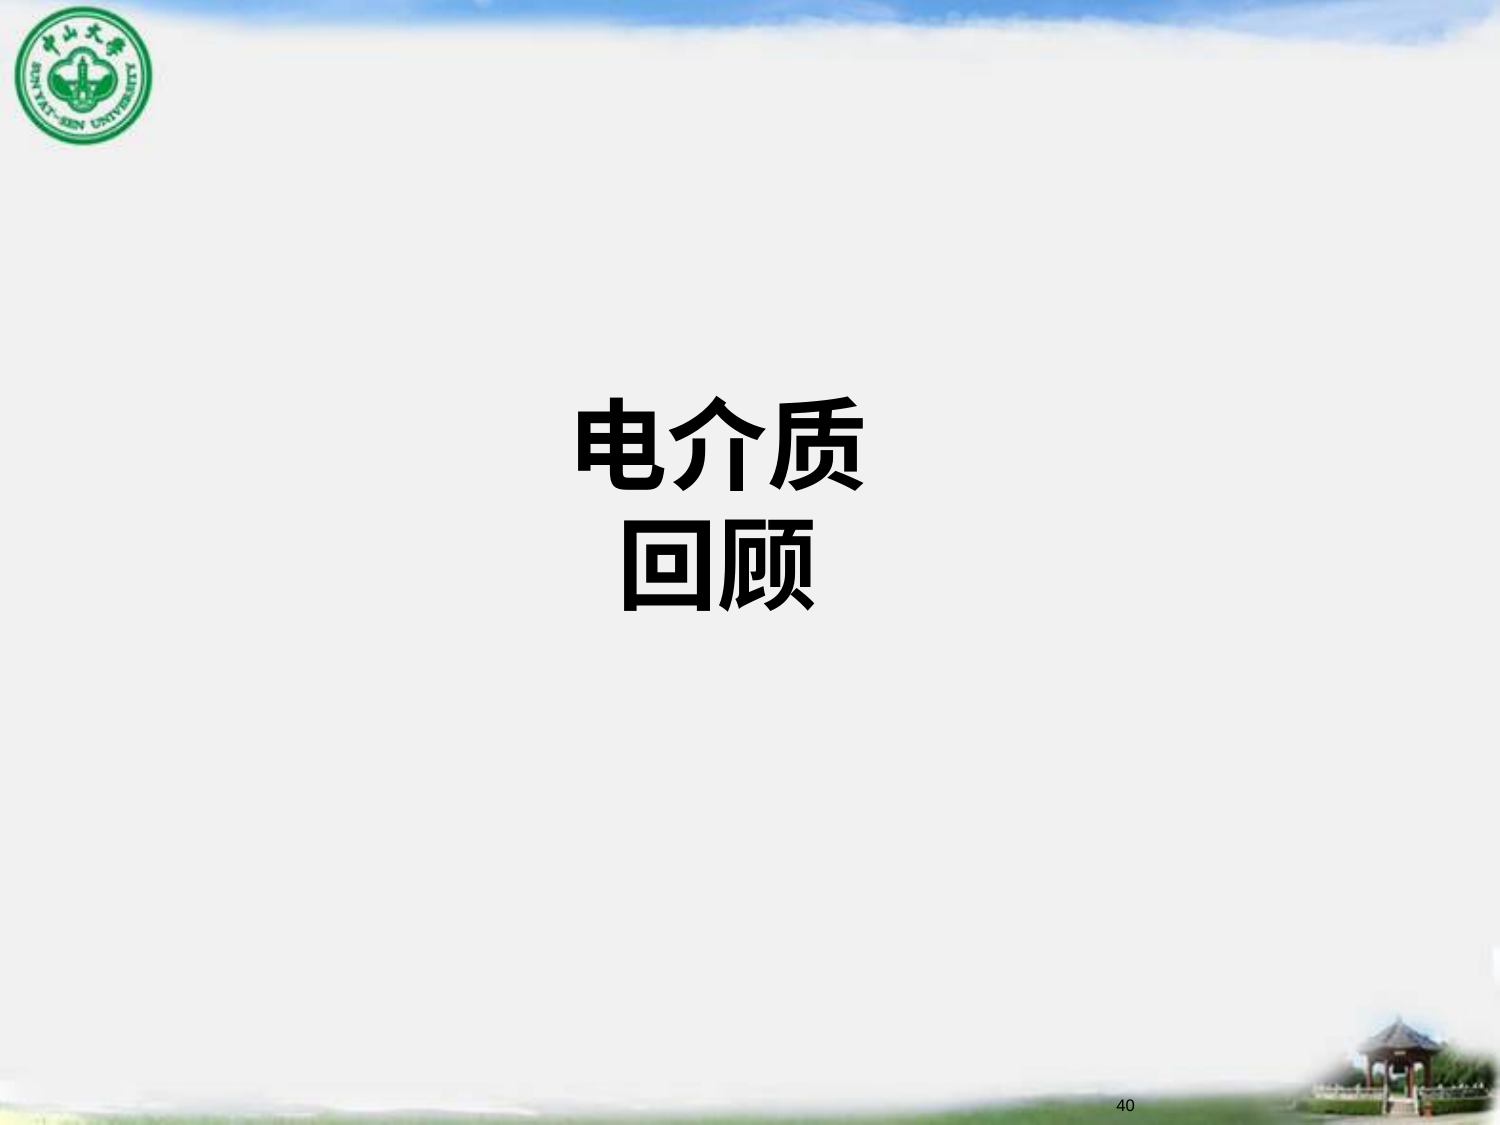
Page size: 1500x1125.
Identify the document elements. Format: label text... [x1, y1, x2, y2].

slide_number 40 [1012, 1087, 1151, 1125]
text_box 电介质 回顾 [552, 374, 883, 630]
picture [0, 0, 1500, 1125]
